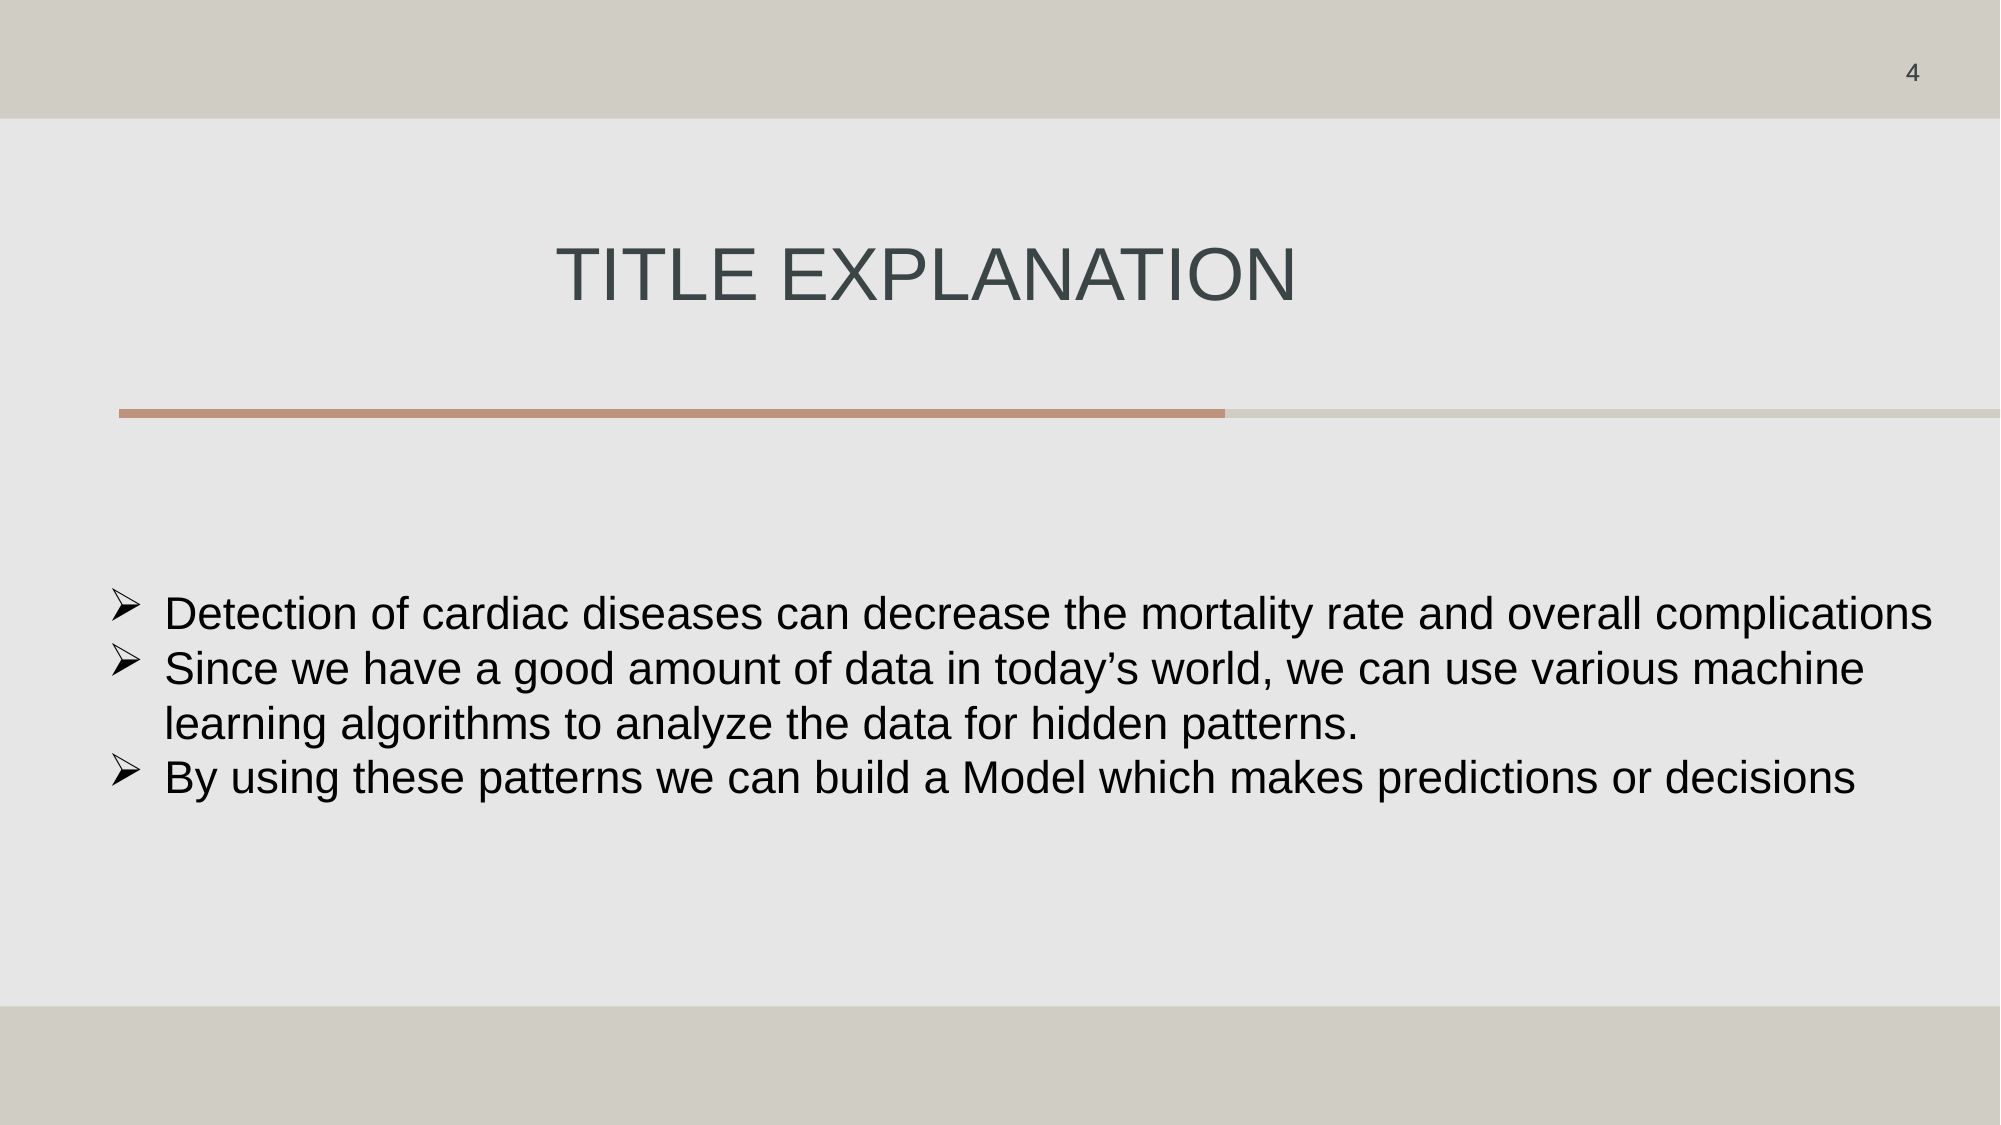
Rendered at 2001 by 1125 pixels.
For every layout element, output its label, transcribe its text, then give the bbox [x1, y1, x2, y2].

text_box Detection of cardiac diseases can decrease the mortality rate and overall complications Since we have a good amount of data in today’s world, we can use various machine learning algorithms to analyze the data for hidden patterns. By using these patterns we can build a Model which makes predictions or decisions [93, 575, 2000, 811]
title Title explanation [540, 235, 1818, 512]
text_box 4 [1660, 49, 1935, 95]
